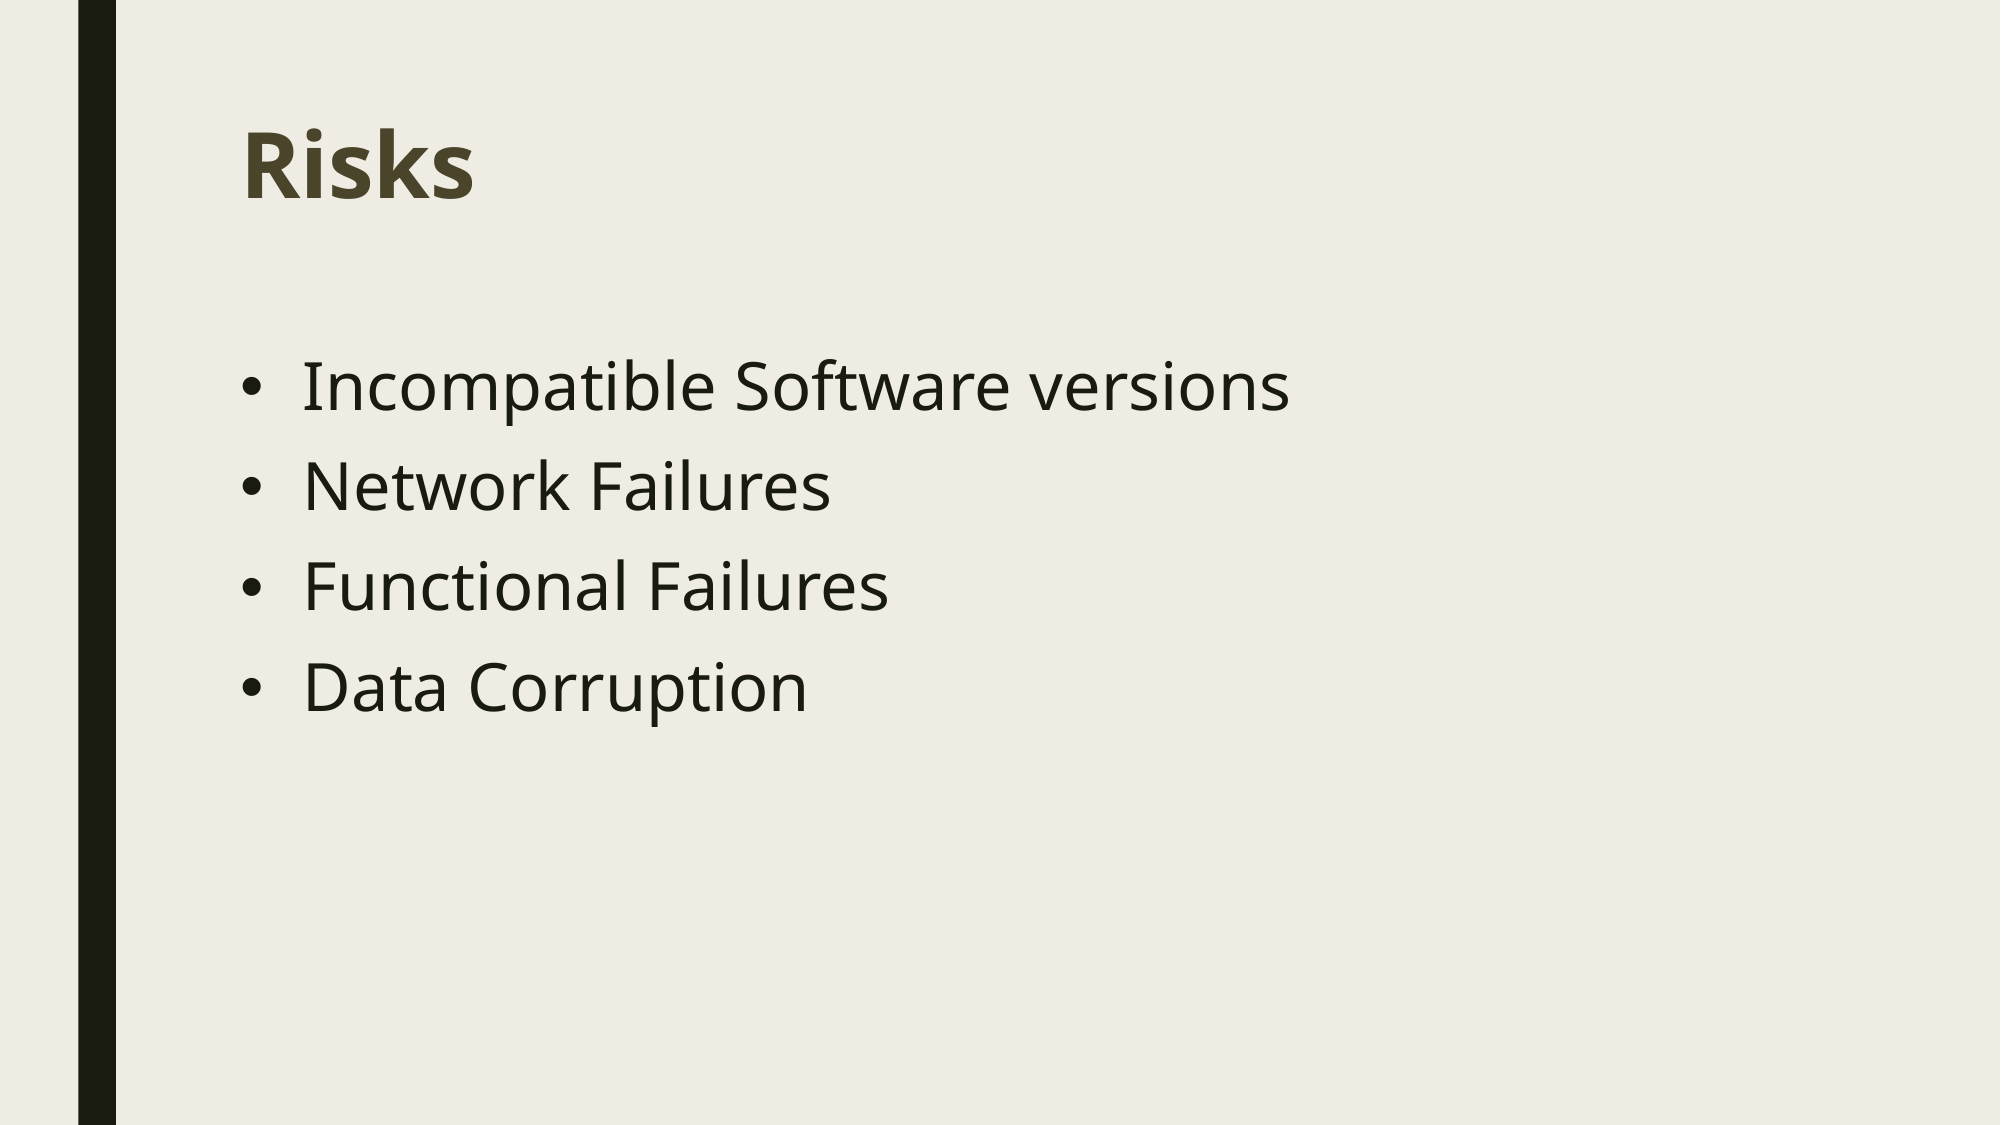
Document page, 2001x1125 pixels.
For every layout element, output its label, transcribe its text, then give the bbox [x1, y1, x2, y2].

list Incompatible Software versions Network Failures Functional Failures Data Corruption [225, 238, 1800, 963]
title Risks [225, 112, 1800, 238]
